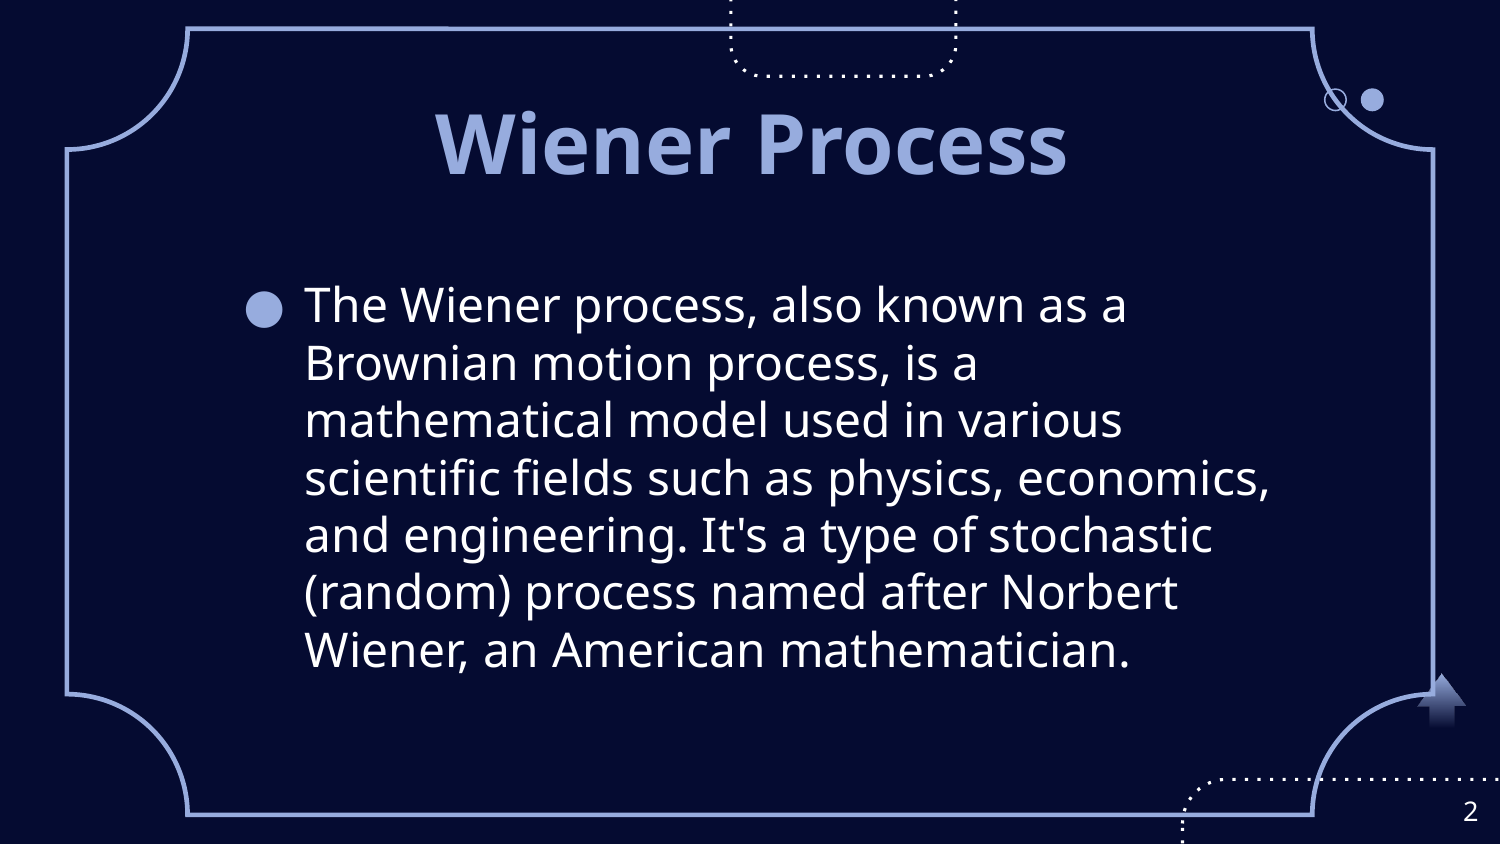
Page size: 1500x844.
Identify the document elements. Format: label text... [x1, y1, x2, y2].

text_box [66, 28, 1433, 815]
subtitle The Wiener process, also known as a Brownian motion process, is a mathematical model used in various scientific fields such as physics, economics, and engineering. It's a type of stochastic (random) process named after Norbert Wiener, an American mathematician. [214, 259, 1295, 796]
title Wiener Process [321, 76, 1184, 184]
slide_number ‹#› [1403, 779, 1494, 844]
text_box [1324, 88, 1384, 111]
